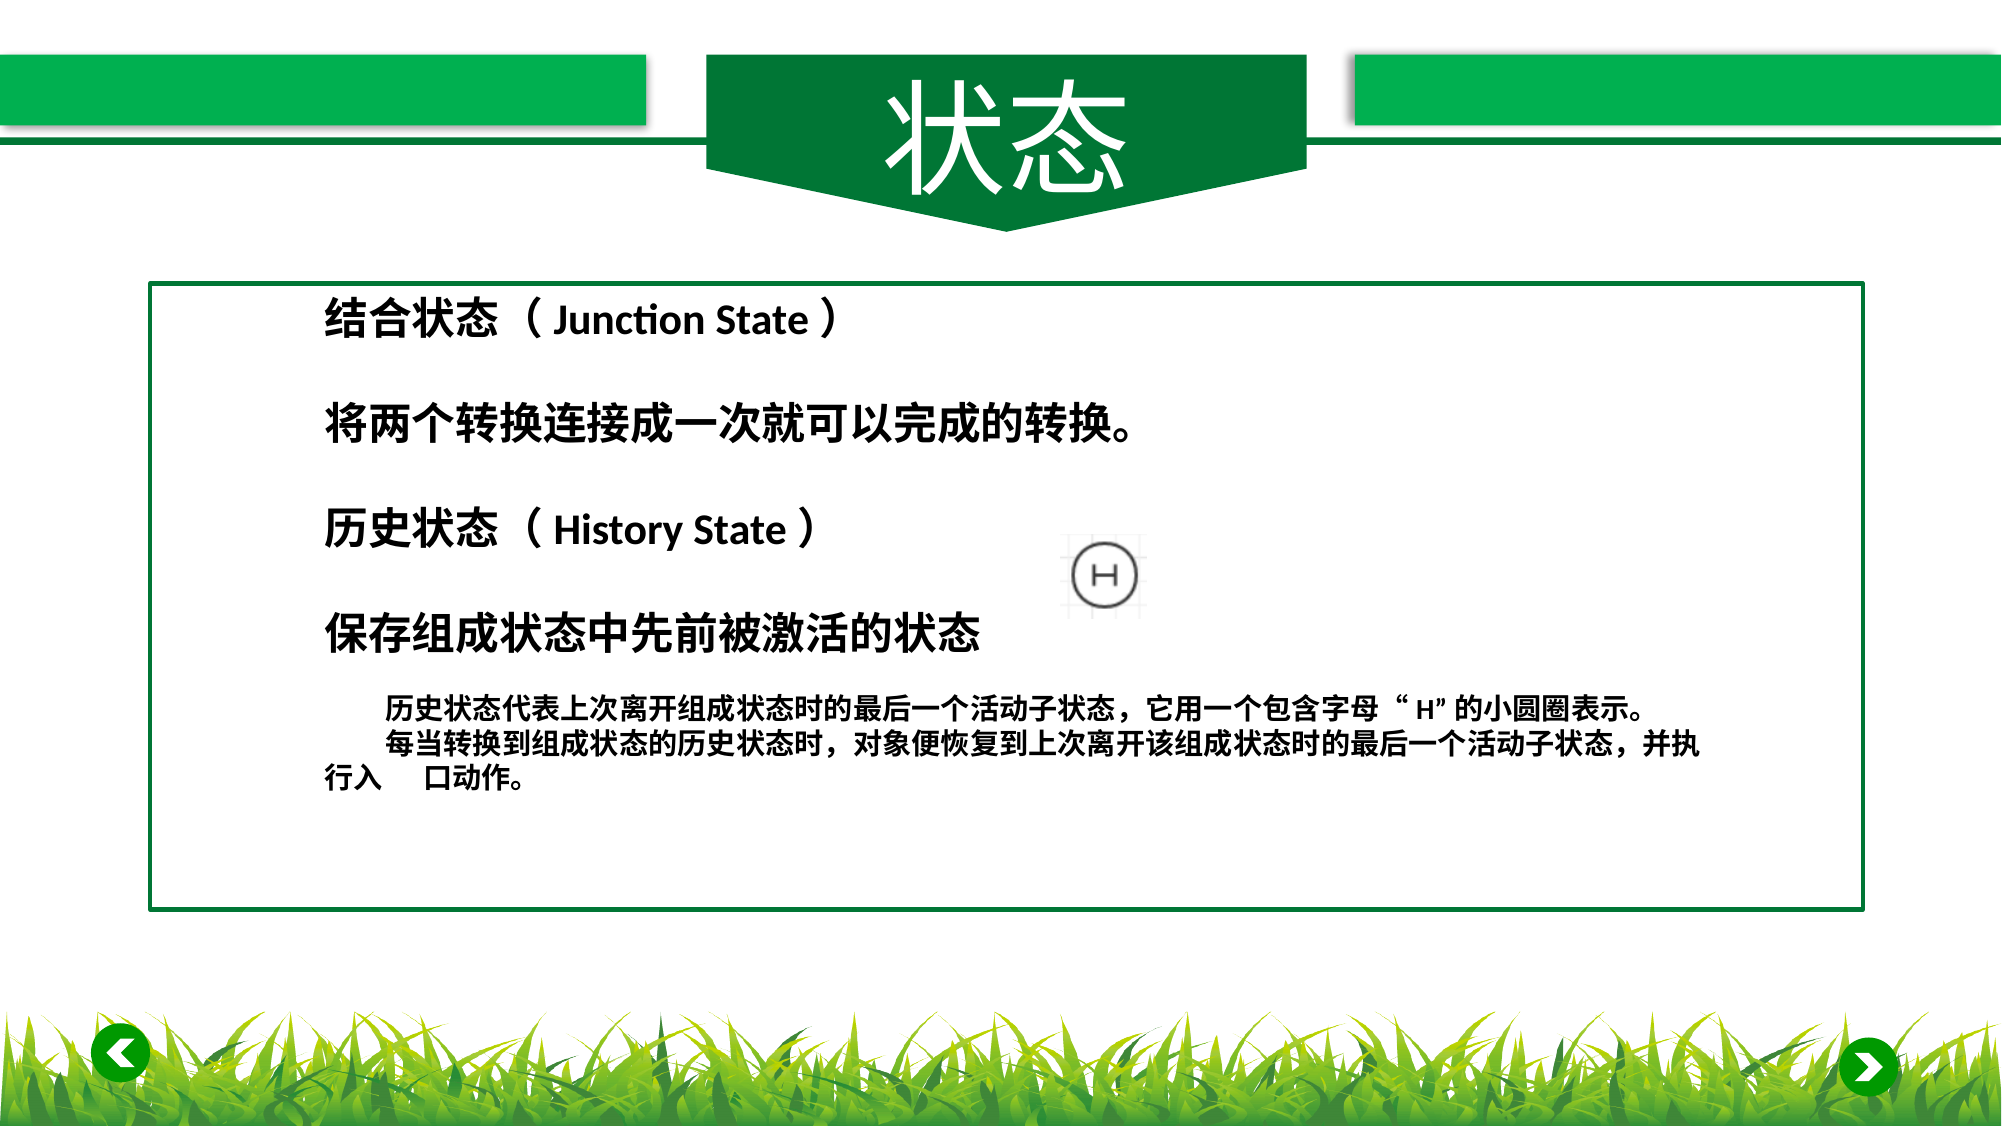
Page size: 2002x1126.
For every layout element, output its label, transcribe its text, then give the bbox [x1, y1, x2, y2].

text_box 结合状态（Junction State） 将两个转换连接成一次就可以完成的转换。 历史状态（History State） 保存组成状态中先前被激活的状态 [309, 283, 1704, 666]
text_box [704, 52, 1309, 205]
text_box 历史状态代表上次离开组成状态时的最后一个活动子状态，它用一个包含字母“H”的小圆圈表示。 每当转换到组成状态的历史状态时，对象便恢复到上次离开该组成状态时的最后一个活动子状态，并执行入 口动作。 [309, 682, 1733, 803]
text_box [935, 219, 1078, 234]
picture [0, 1011, 2002, 1126]
text_box 状态 [866, 53, 1147, 219]
picture [1059, 534, 1147, 619]
text_box [148, 281, 1865, 912]
